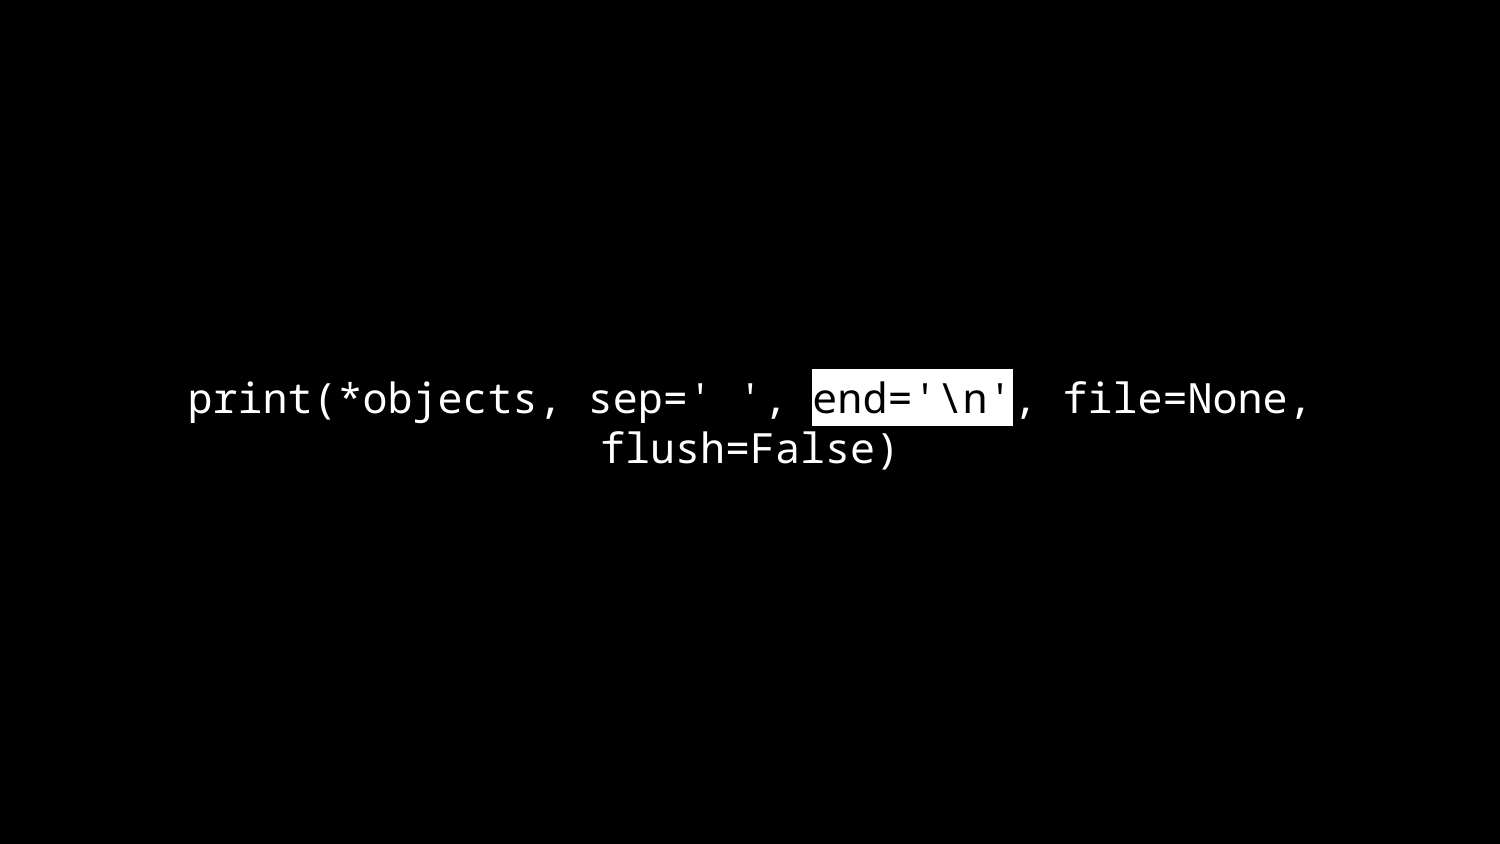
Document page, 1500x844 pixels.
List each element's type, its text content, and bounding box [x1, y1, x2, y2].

title print(*objects, sep=' ', end='\n', file=None, flush=False) [51, 352, 1449, 491]
